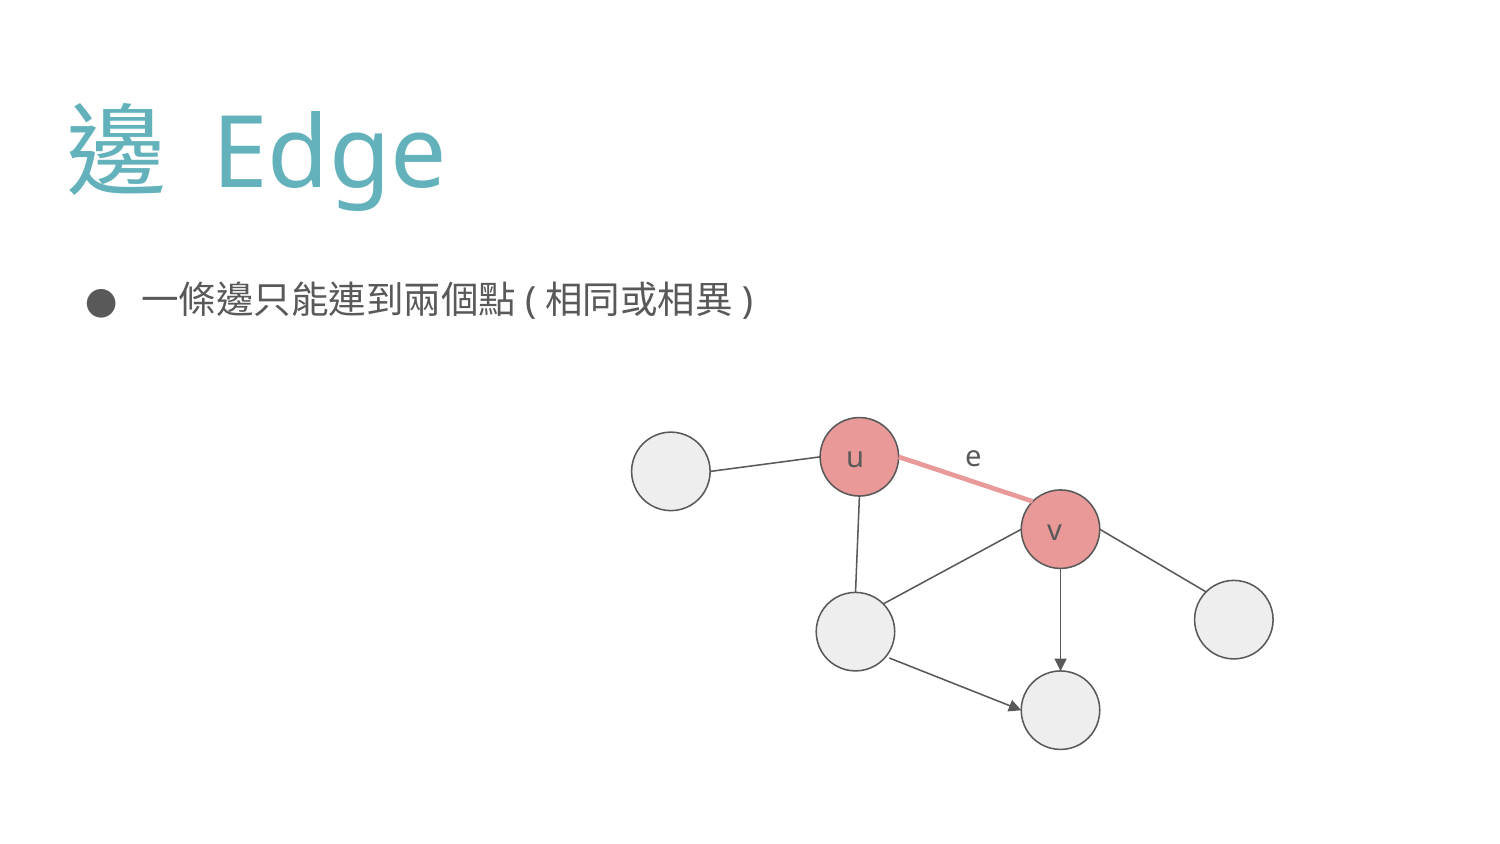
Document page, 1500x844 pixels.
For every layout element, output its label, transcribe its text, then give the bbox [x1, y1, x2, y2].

text_box u [831, 422, 888, 474]
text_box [709, 456, 821, 472]
text_box [1021, 671, 1100, 750]
title 邊 Edge [51, 72, 1449, 221]
text_box e [950, 422, 1045, 521]
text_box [855, 495, 860, 593]
text_box [631, 432, 710, 511]
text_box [883, 528, 1022, 605]
list 一條邊只能連到兩個點(相同或相異) [51, 239, 1449, 750]
text_box [820, 429, 899, 496]
text_box [816, 592, 895, 671]
text_box [841, 417, 878, 422]
text_box [1194, 580, 1274, 659]
text_box v [1032, 496, 1089, 547]
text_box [889, 657, 1022, 711]
text_box [1021, 502, 1100, 569]
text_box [898, 456, 1033, 502]
text_box [1045, 489, 1082, 496]
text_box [1099, 528, 1207, 593]
